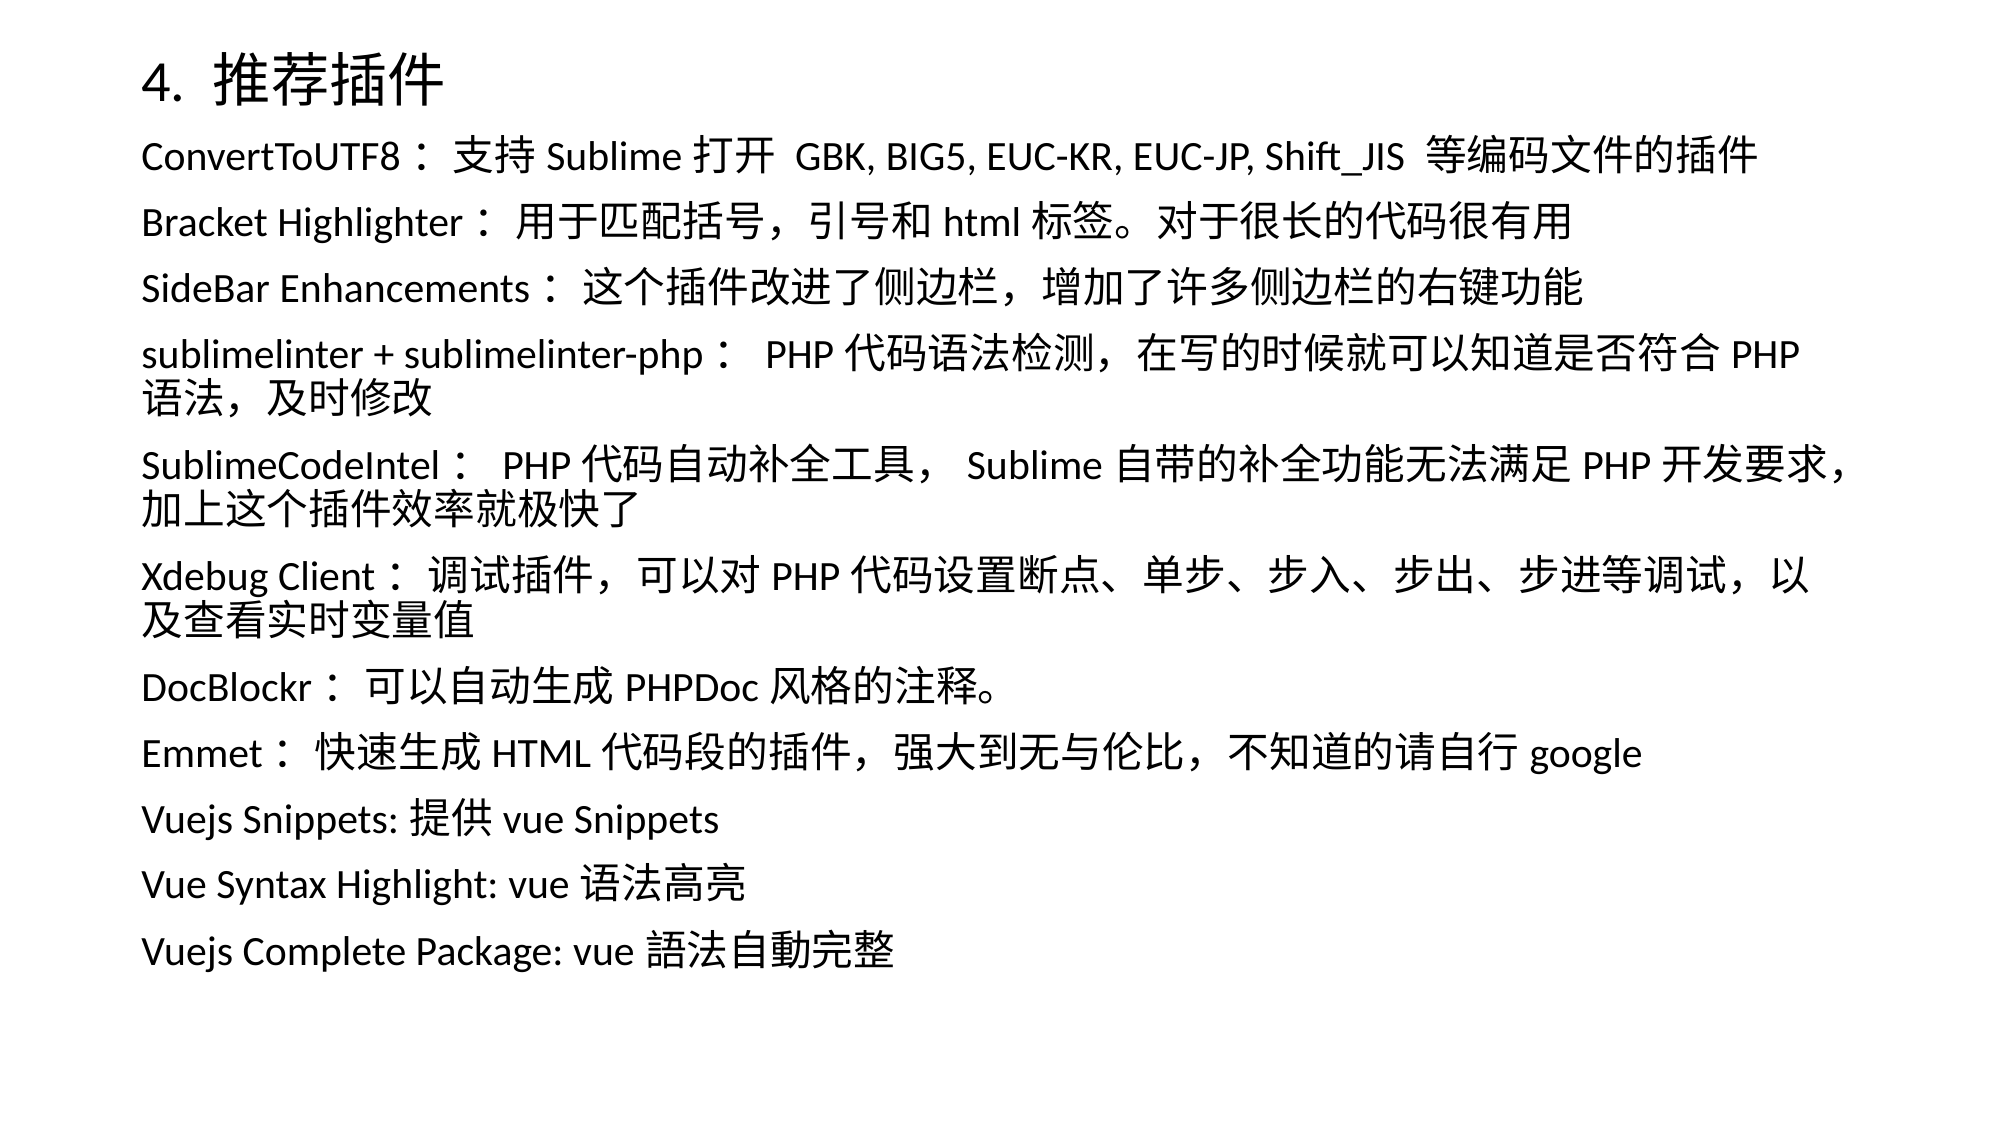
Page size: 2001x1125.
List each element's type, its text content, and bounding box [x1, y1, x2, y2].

list 4. 推荐插件 ConvertToUTF8：支持Sublime打开 GBK, BIG5, EUC-KR, EUC-JP, Shift_JIS 等编码文件的插件 Bracket Highlighter：用于匹配括号，引号和html标签。对于很长的代码很有用 SideBar Enhancements：这个插件改进了侧边栏，增加了许多侧边栏的右键功能 sublimelinter + sublimelinter-php：PHP代码语法检测，在写的时候就可以知道是否符合PHP语法，及时修改 SublimeCodeIntel：PHP代码自动补全工具，Sublime自带的补全功能无法满足PHP开发要求，加上这个插件效率就极快了 Xdebug Client：调试插件，可以对PHP代码设置断点、单步、步入、步出、步进等调试，以及查看实时变量值 DocBlockr：可以自动生成PHPDoc风格的注释。 Emmet：快速生成HTML代码段的插件，强大到无与伦比，不知道的请自行google Vuejs Snippets:提供vue Snippets Vue Syntax Highlight: vue语法高亮 Vuejs Complete Package: vue語法自動完整 [126, 43, 1852, 1115]
